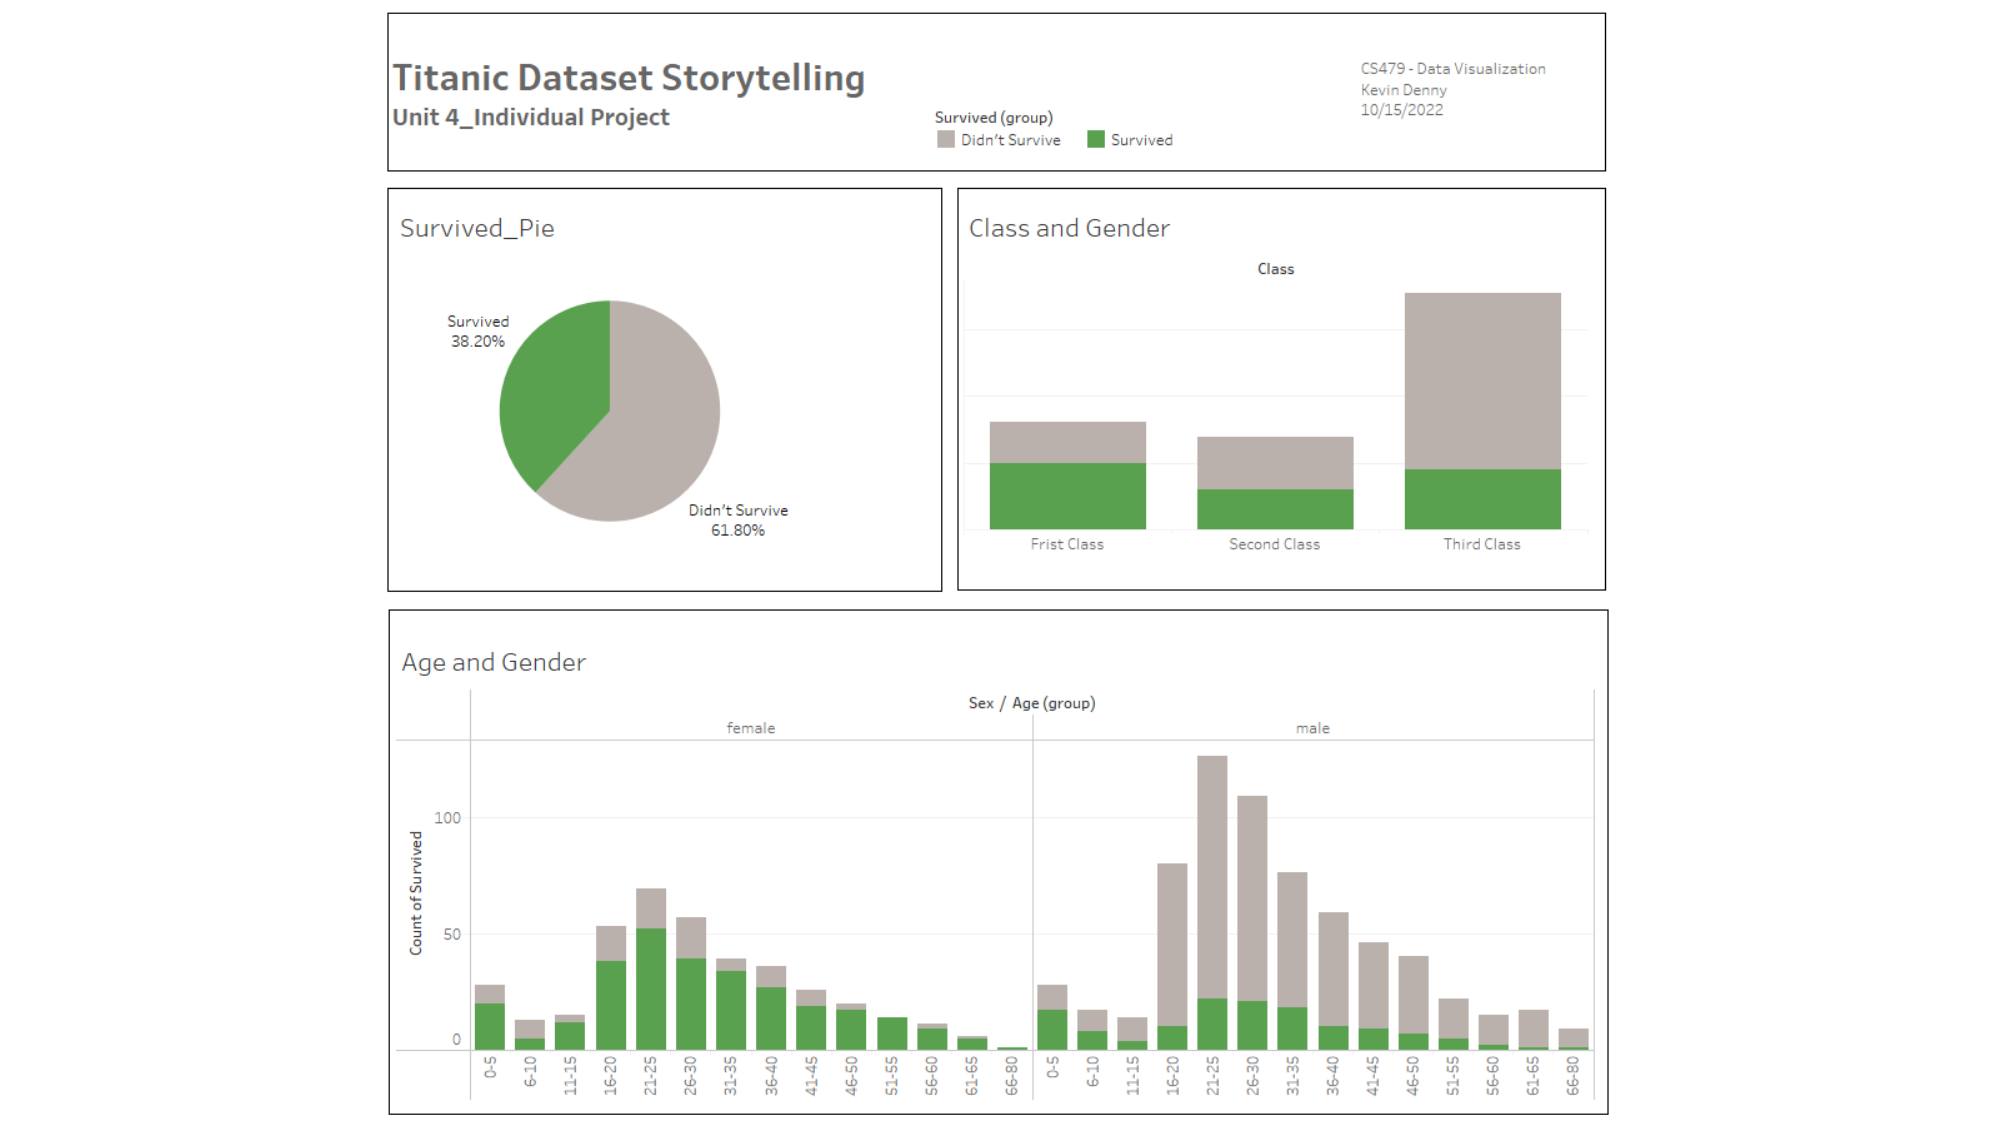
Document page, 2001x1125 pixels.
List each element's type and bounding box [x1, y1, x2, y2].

picture [374, 0, 1625, 1125]
